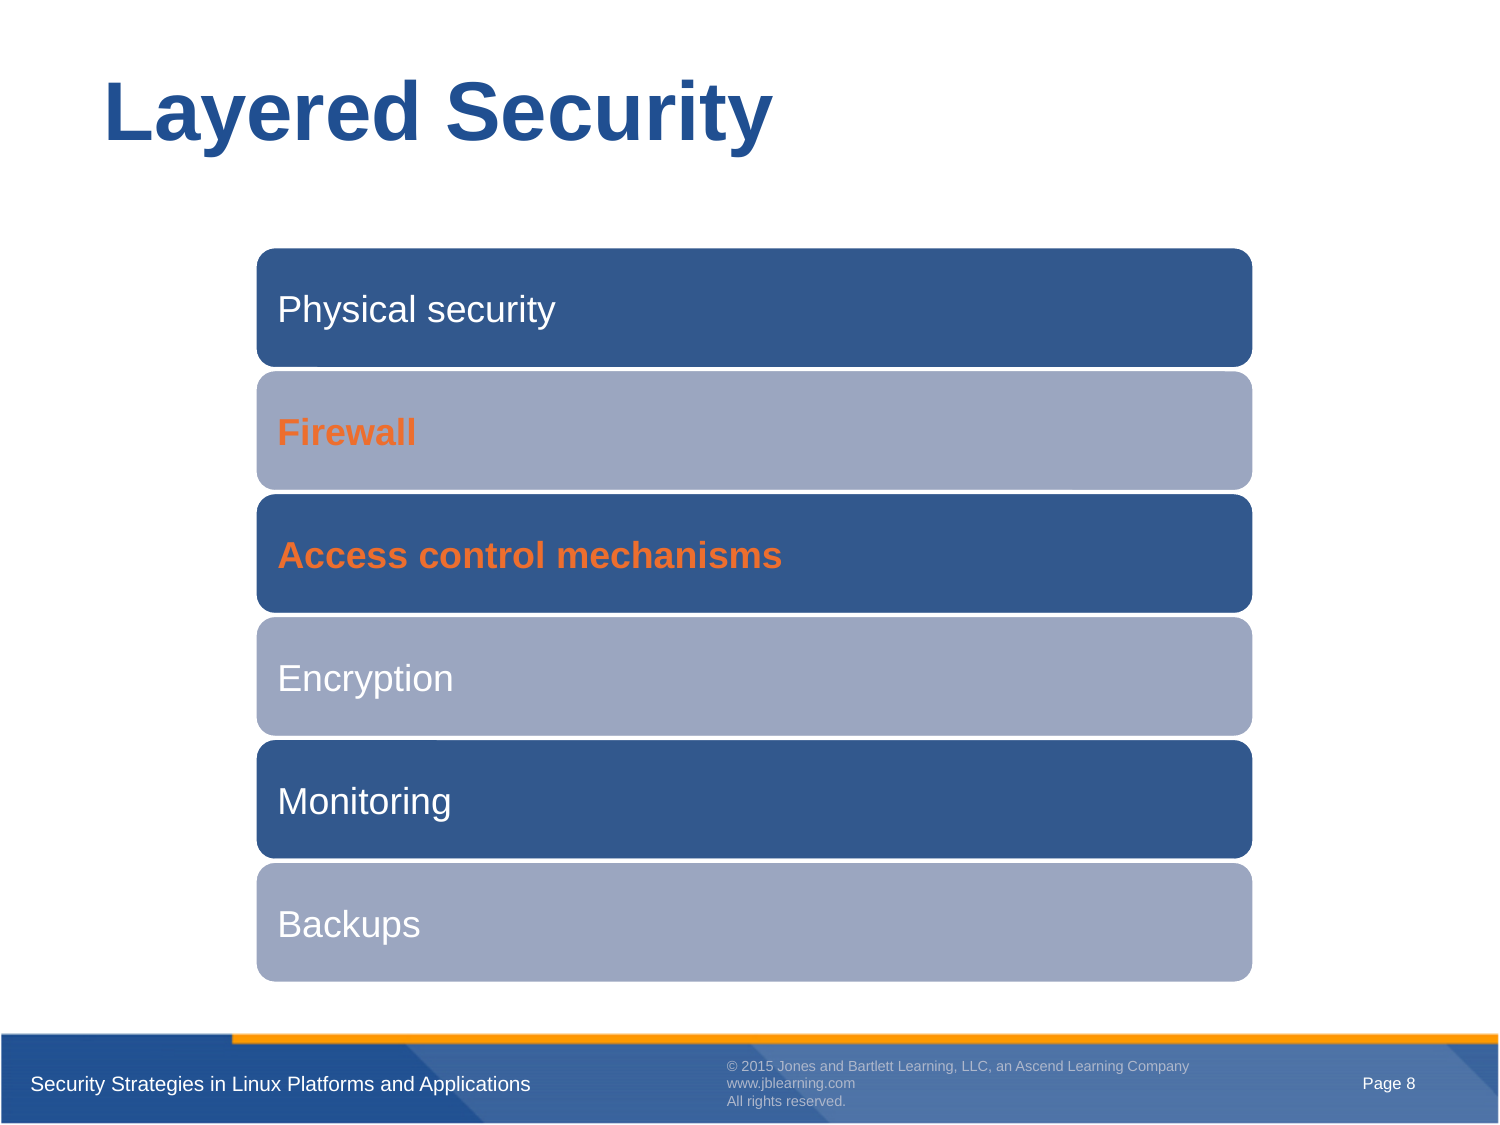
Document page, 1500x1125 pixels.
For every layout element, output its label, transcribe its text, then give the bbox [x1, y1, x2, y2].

picture [0, 1032, 1500, 1125]
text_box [254, 245, 1255, 985]
title Layered Security [88, 49, 1451, 129]
